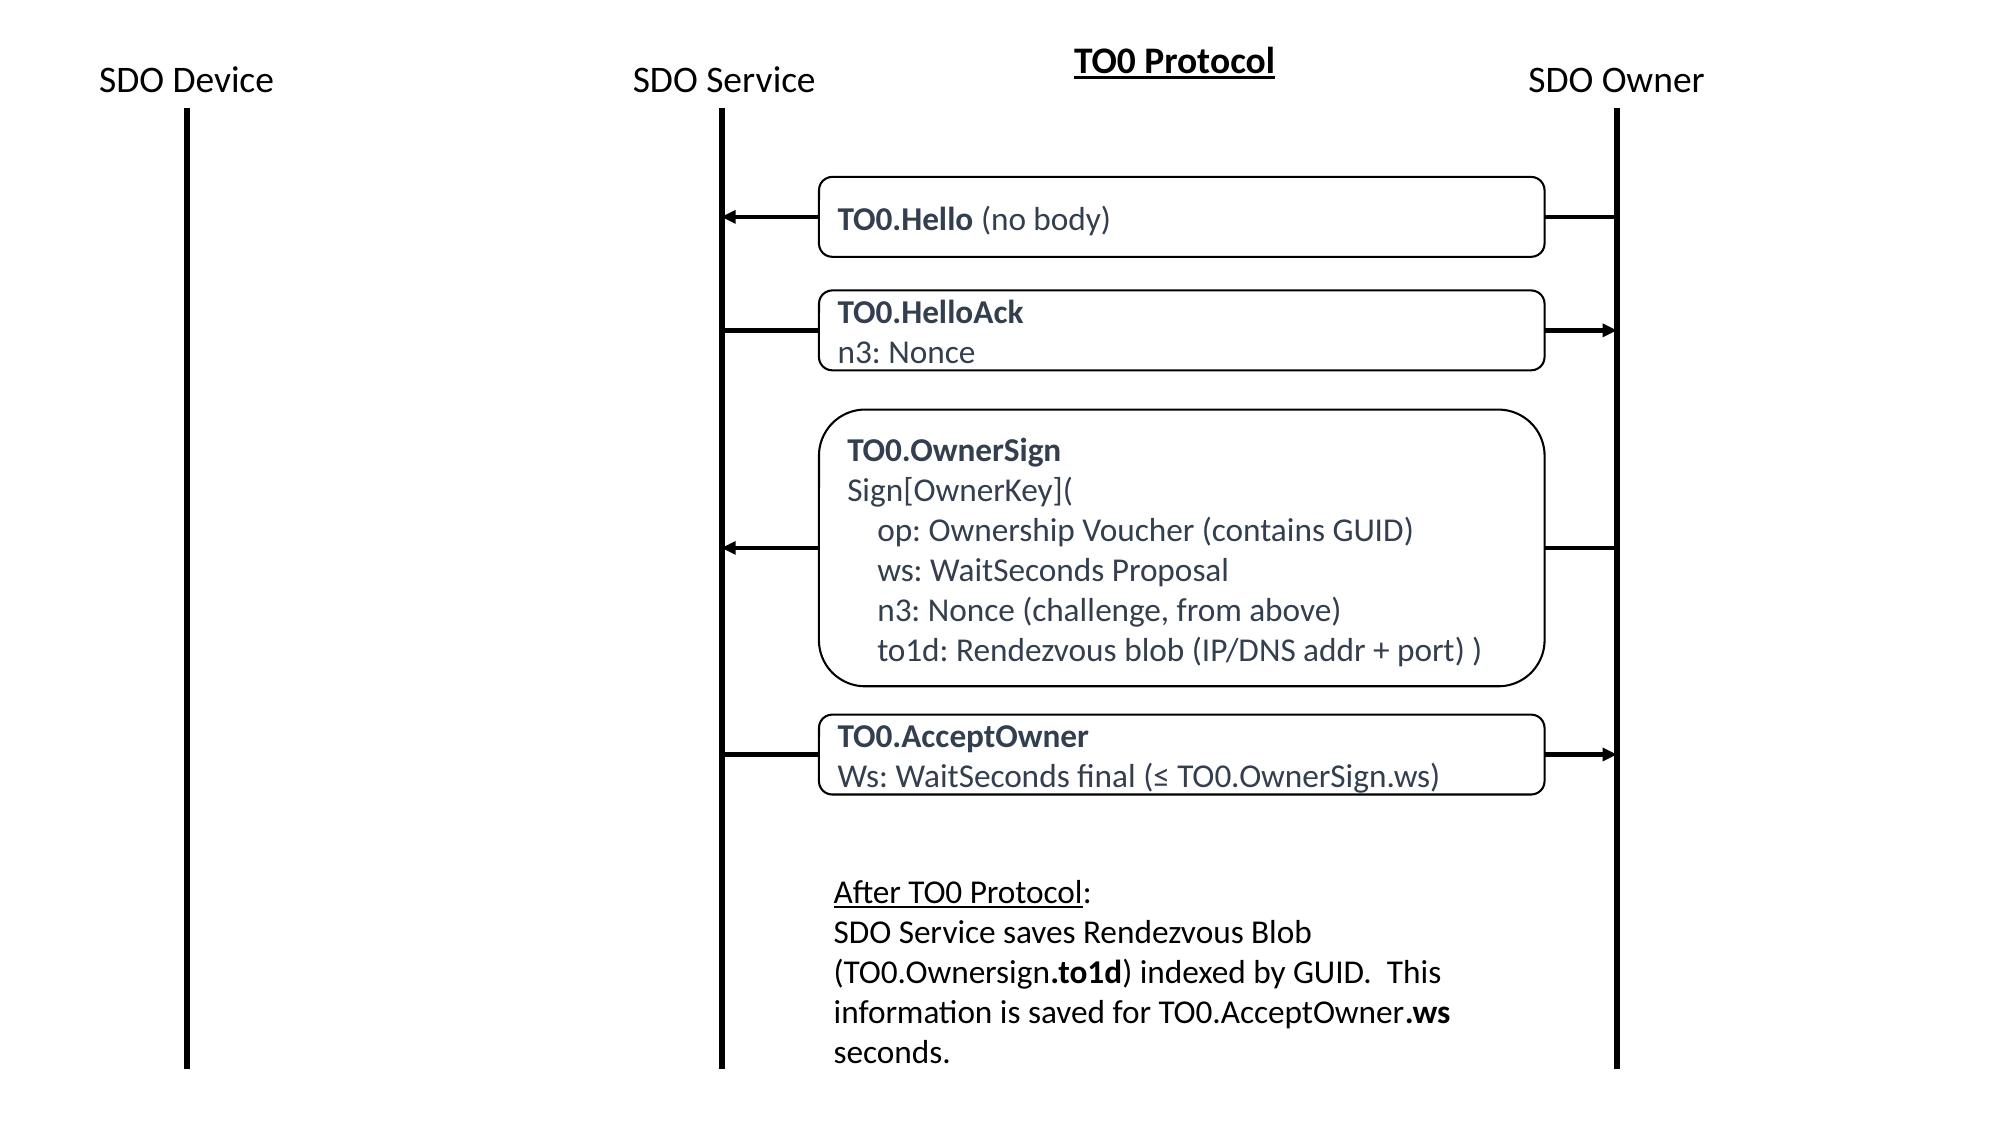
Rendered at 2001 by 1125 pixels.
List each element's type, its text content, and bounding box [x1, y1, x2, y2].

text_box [721, 176, 1617, 1080]
text_box SDO Service [618, 47, 831, 108]
text_box SDO Owner [1513, 47, 1720, 108]
text_box TO0 Protocol [1059, 28, 1291, 89]
text_box SDO Device [84, 47, 290, 108]
